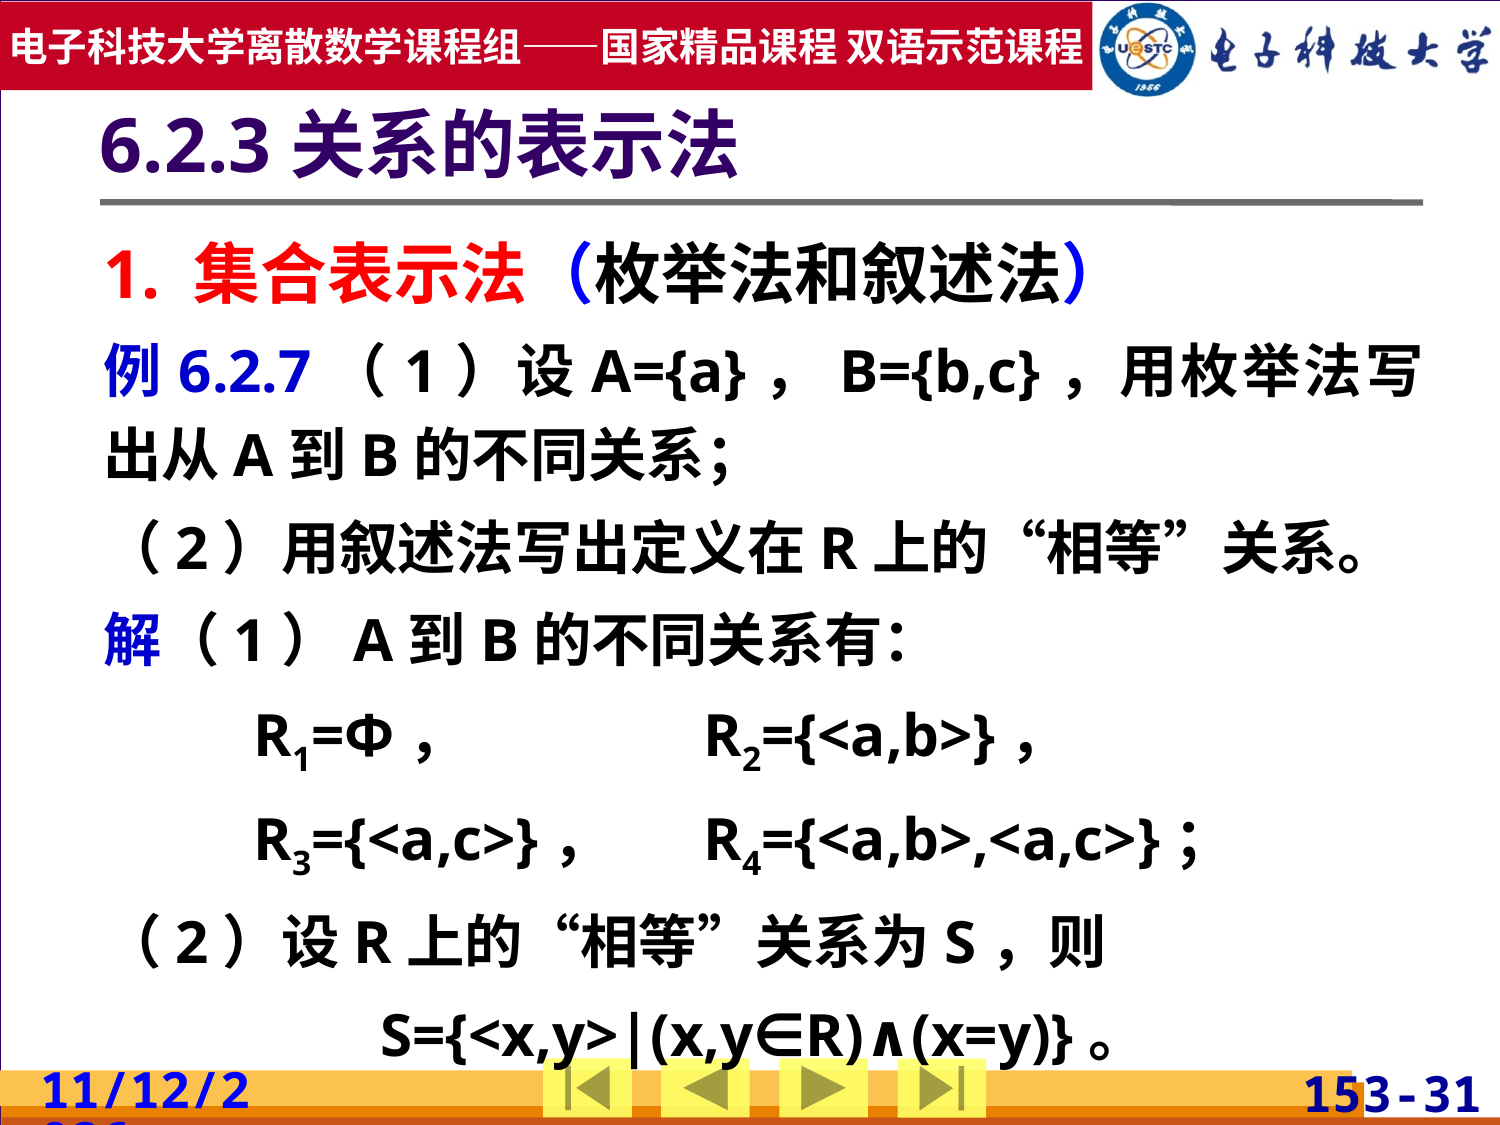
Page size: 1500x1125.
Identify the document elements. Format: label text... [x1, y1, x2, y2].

picture [1098, 1, 1495, 98]
table_cell a [555, 1065, 565, 1070]
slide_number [34, 1057, 284, 1119]
list 1. 集合表示法（枚举法和叙述法） 例6.2.7（1）设A={a}，B={b,c}，用枚举法写出从A到B的不同关系； （2）用叙述法写出定义在R上的“相等”关系。 解（1）A到B的不同关系有： R1=Ф， R2={<a,b>}， R3={<a,c>}， R4={<a,b>,<a,c>}； （2）设R上的“相等”关系为S，则 S={<x,y>|(x,y∈R)∧(x=y)}。 [88, 208, 1439, 1065]
title 6.2.3关系的表示法 [99, 100, 1200, 197]
